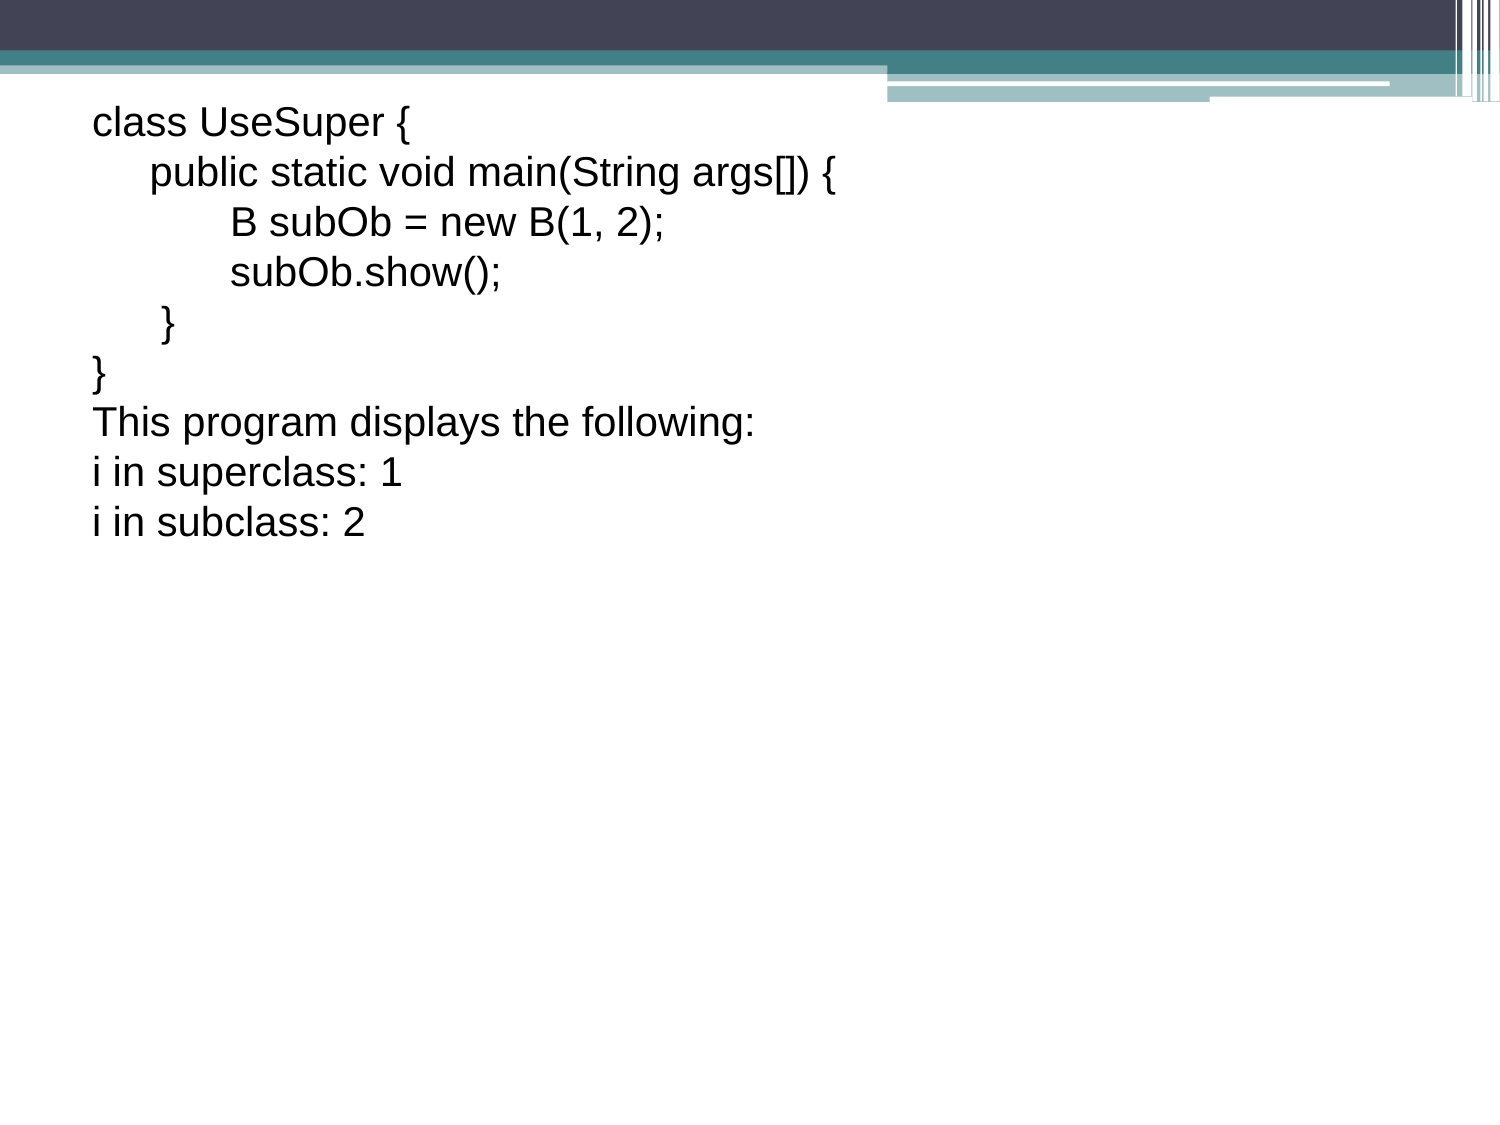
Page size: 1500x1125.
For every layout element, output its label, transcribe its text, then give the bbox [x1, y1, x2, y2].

text_box class UseSuper { public static void main(String args[]) { B subOb = new B(1, 2); subOb.show(); } } This program displays the following: i in superclass: 1 i in subclass: 2 [77, 87, 1450, 613]
